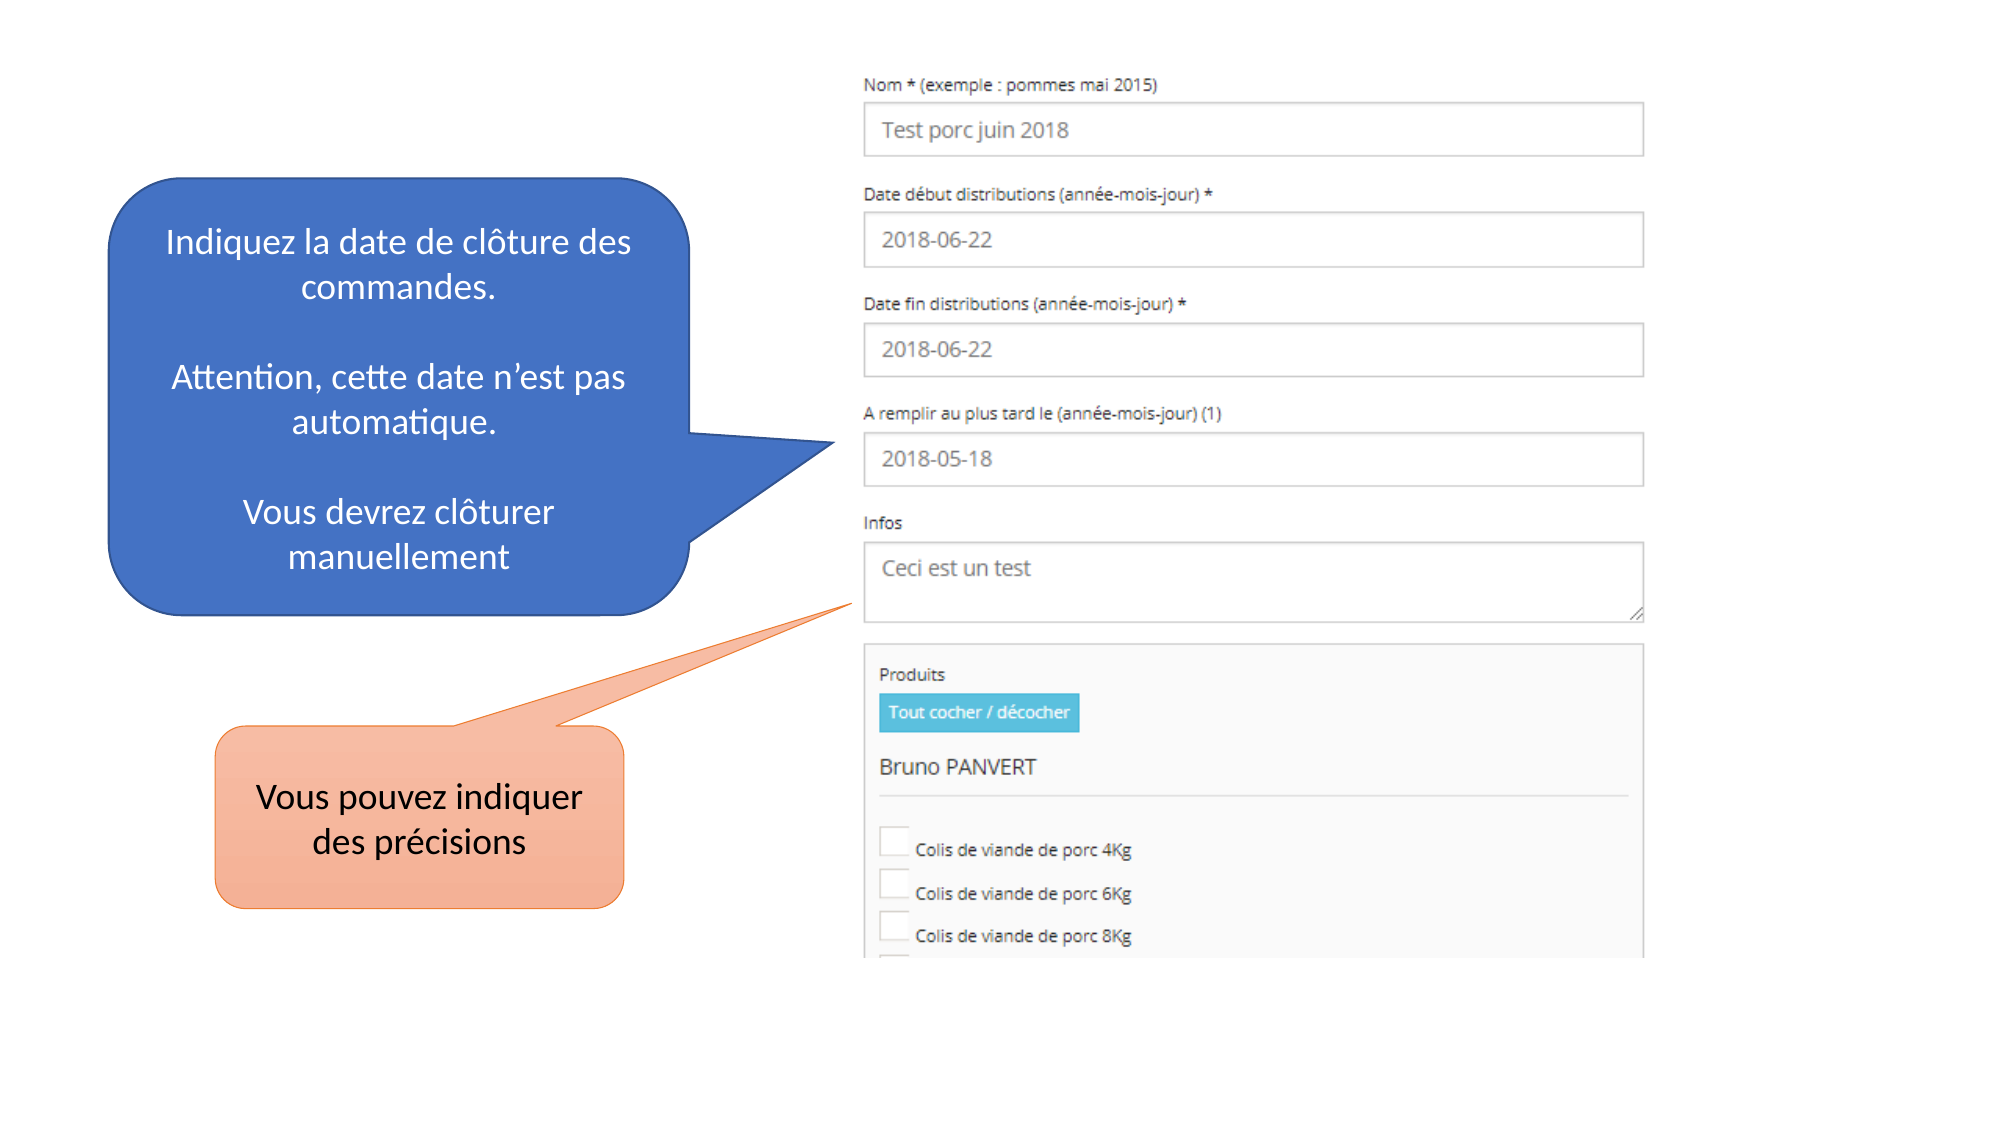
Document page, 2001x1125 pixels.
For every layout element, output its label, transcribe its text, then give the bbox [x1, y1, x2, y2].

text_box Vous pouvez indiquer des précisions [214, 610, 828, 910]
text_box Indiquez la date de clôture des commandes. Attention, cette date n’est pas automatique. Vous devrez clôturer manuellement [107, 177, 828, 617]
picture [828, 49, 1693, 958]
